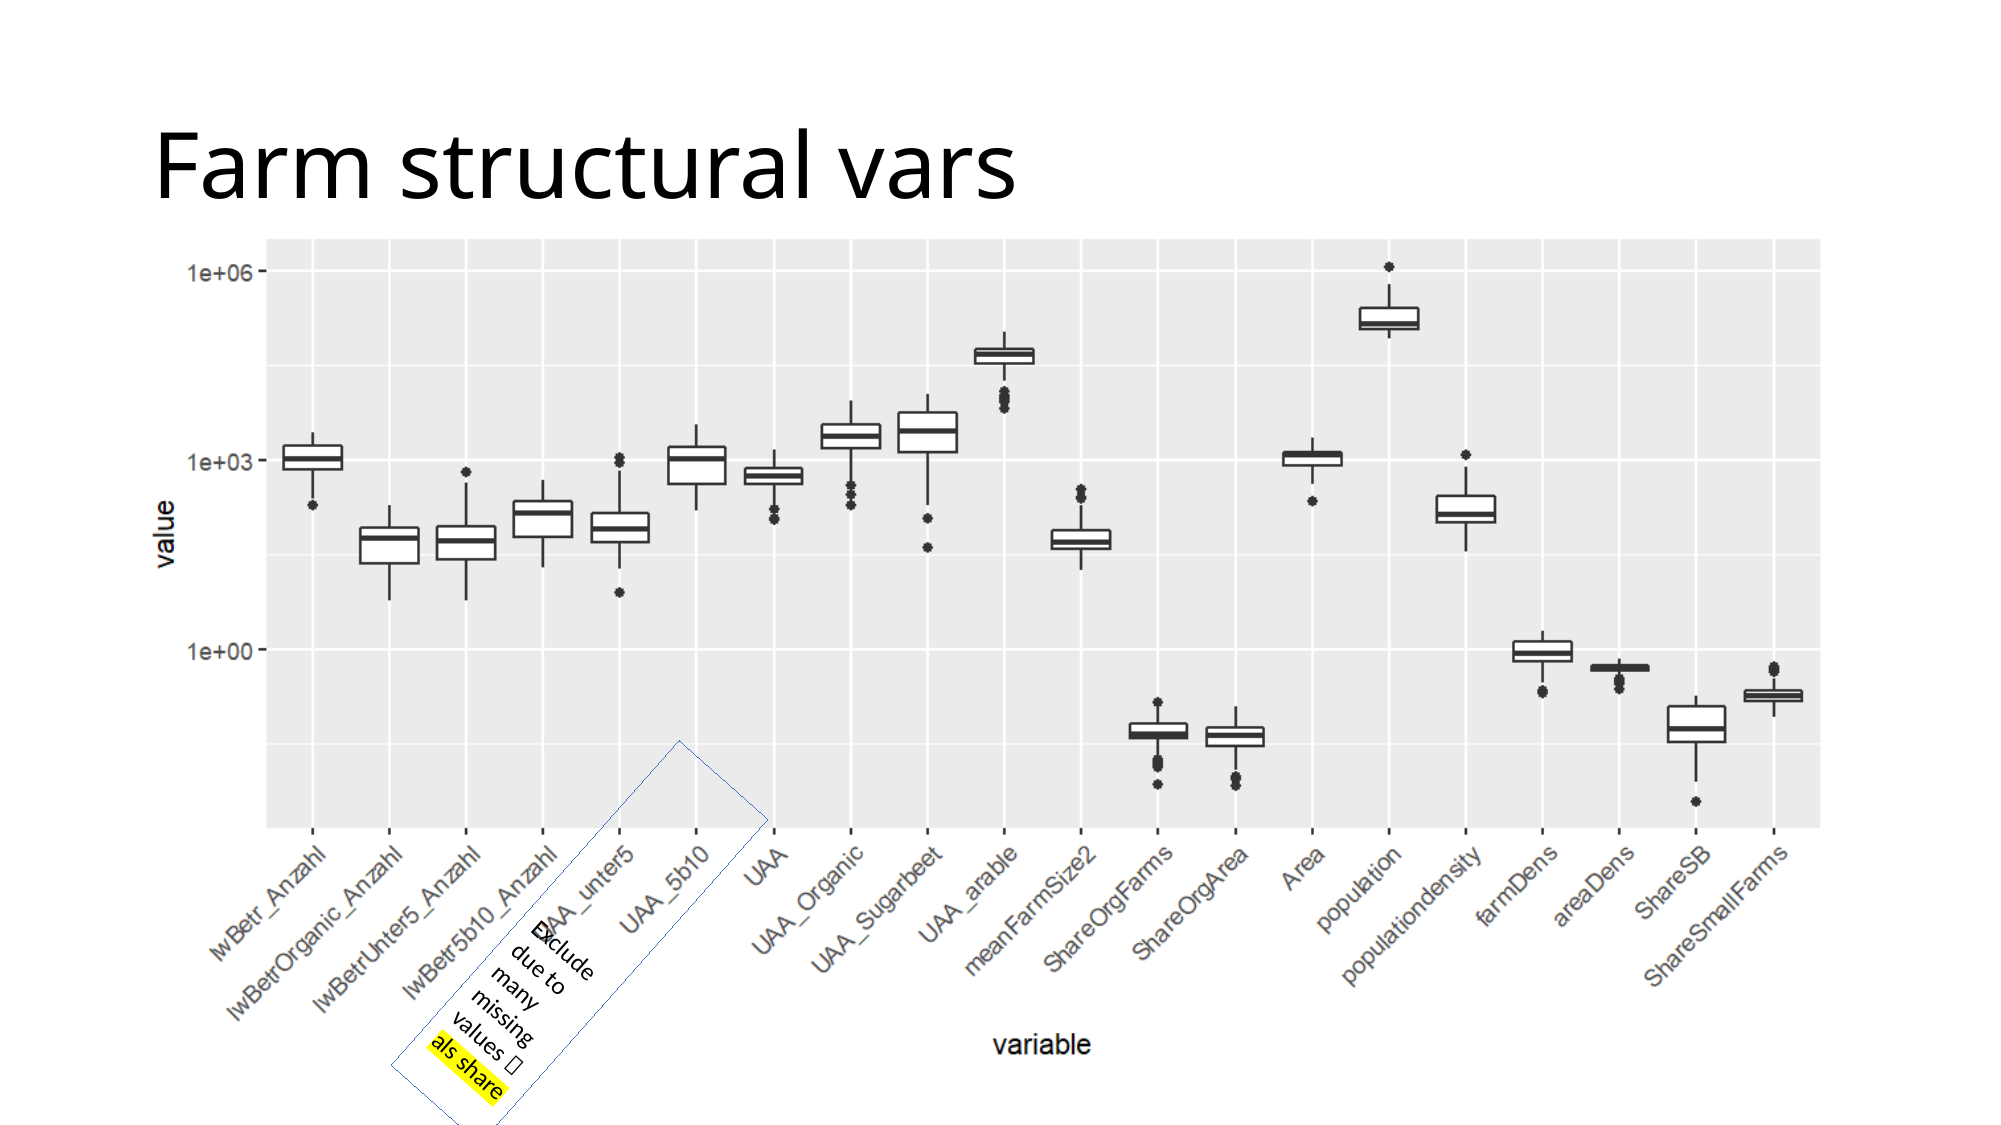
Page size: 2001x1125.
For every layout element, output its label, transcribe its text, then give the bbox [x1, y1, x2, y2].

title Farm structural vars [137, 59, 1863, 278]
text_box Exclude due to many missing values  als share [400, 1073, 543, 1125]
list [137, 226, 1835, 1073]
